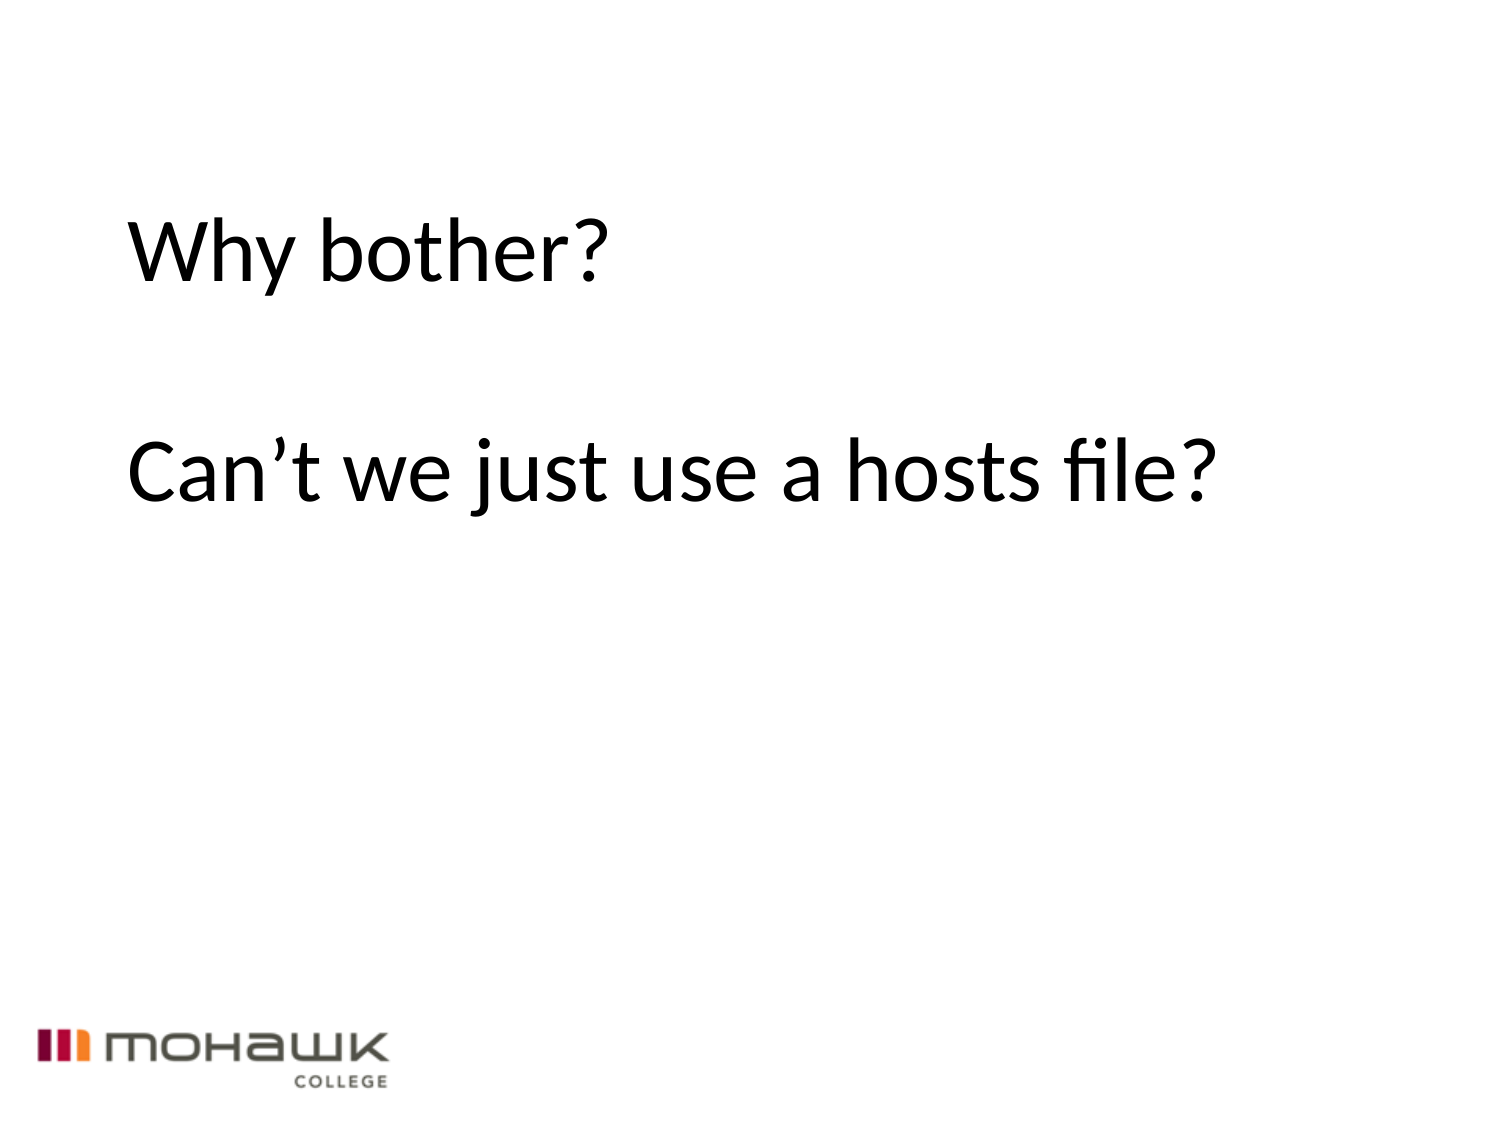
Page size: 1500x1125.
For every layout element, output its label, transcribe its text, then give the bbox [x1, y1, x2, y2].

picture [5, 1000, 422, 1118]
title Why bother? Can’t we just use a hosts file? [112, 182, 1463, 713]
